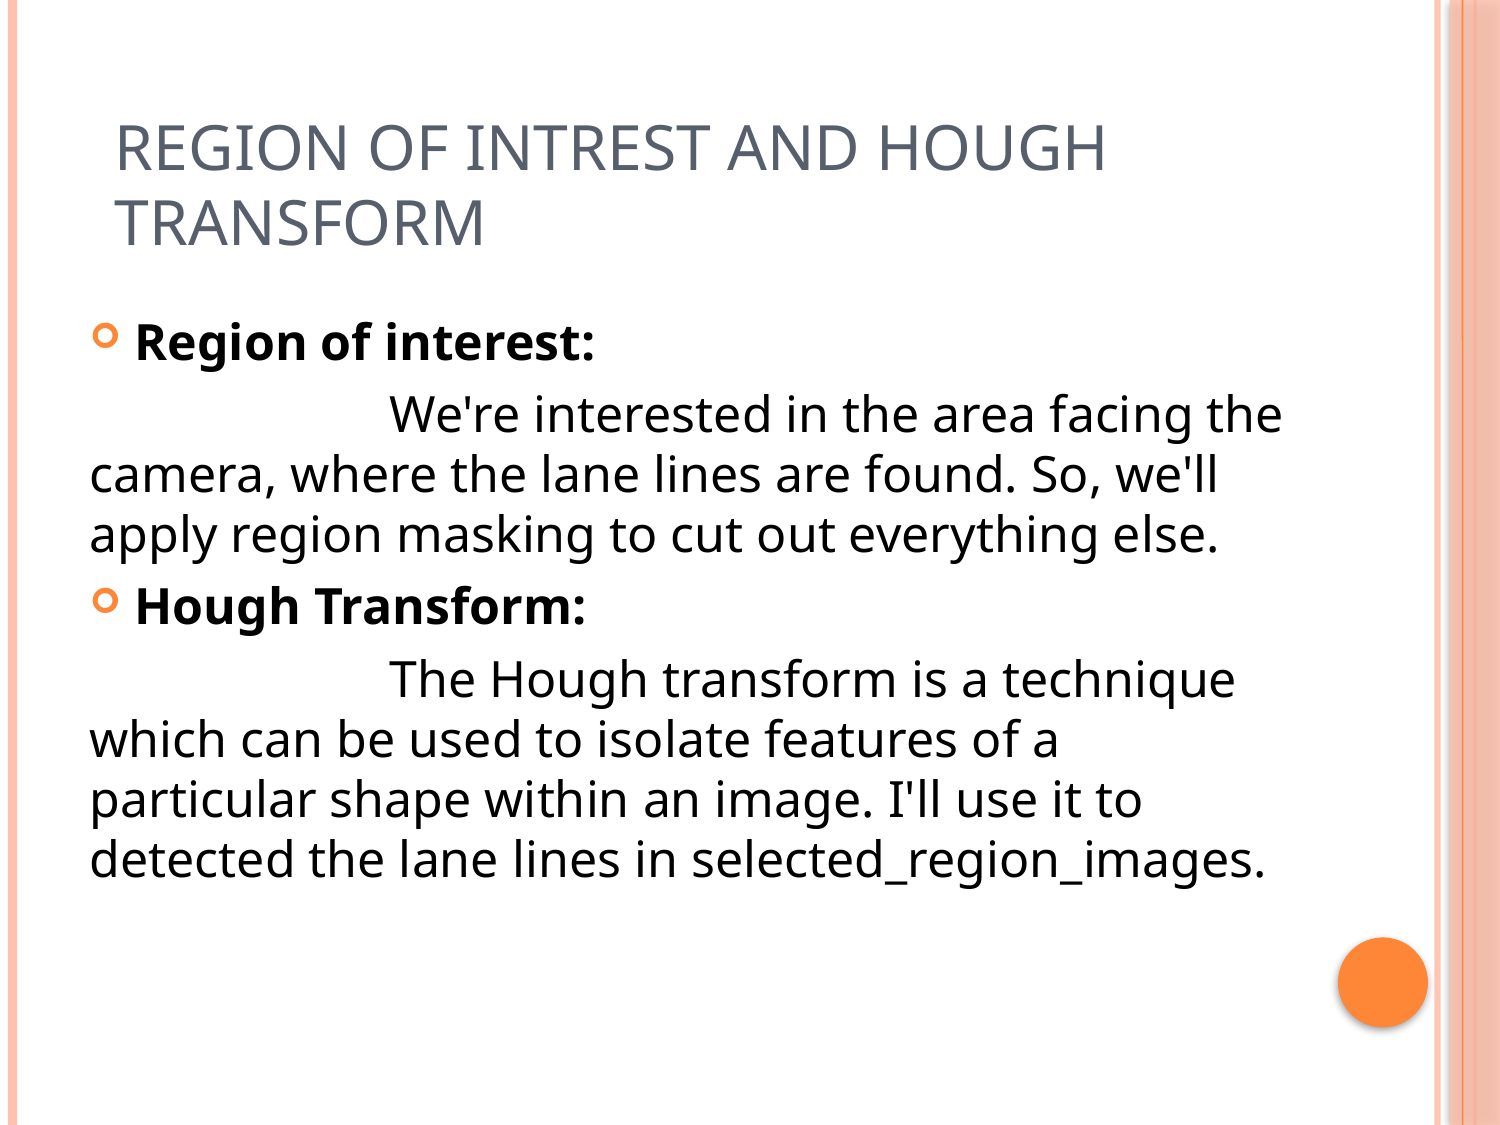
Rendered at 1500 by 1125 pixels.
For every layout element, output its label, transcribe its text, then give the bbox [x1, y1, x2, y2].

title REGION OF INTREST AND HOUGH TRANSFORM [100, 78, 1326, 266]
list Region of interest: We're interested in the area facing the camera, where the lane lines are found. So, we'll apply region masking to cut out everything else. Hough Transform: The Hough transform is a technique which can be used to isolate features of a particular shape within an image. I'll use it to detected the lane lines in selected_region_images. [75, 302, 1300, 1103]
